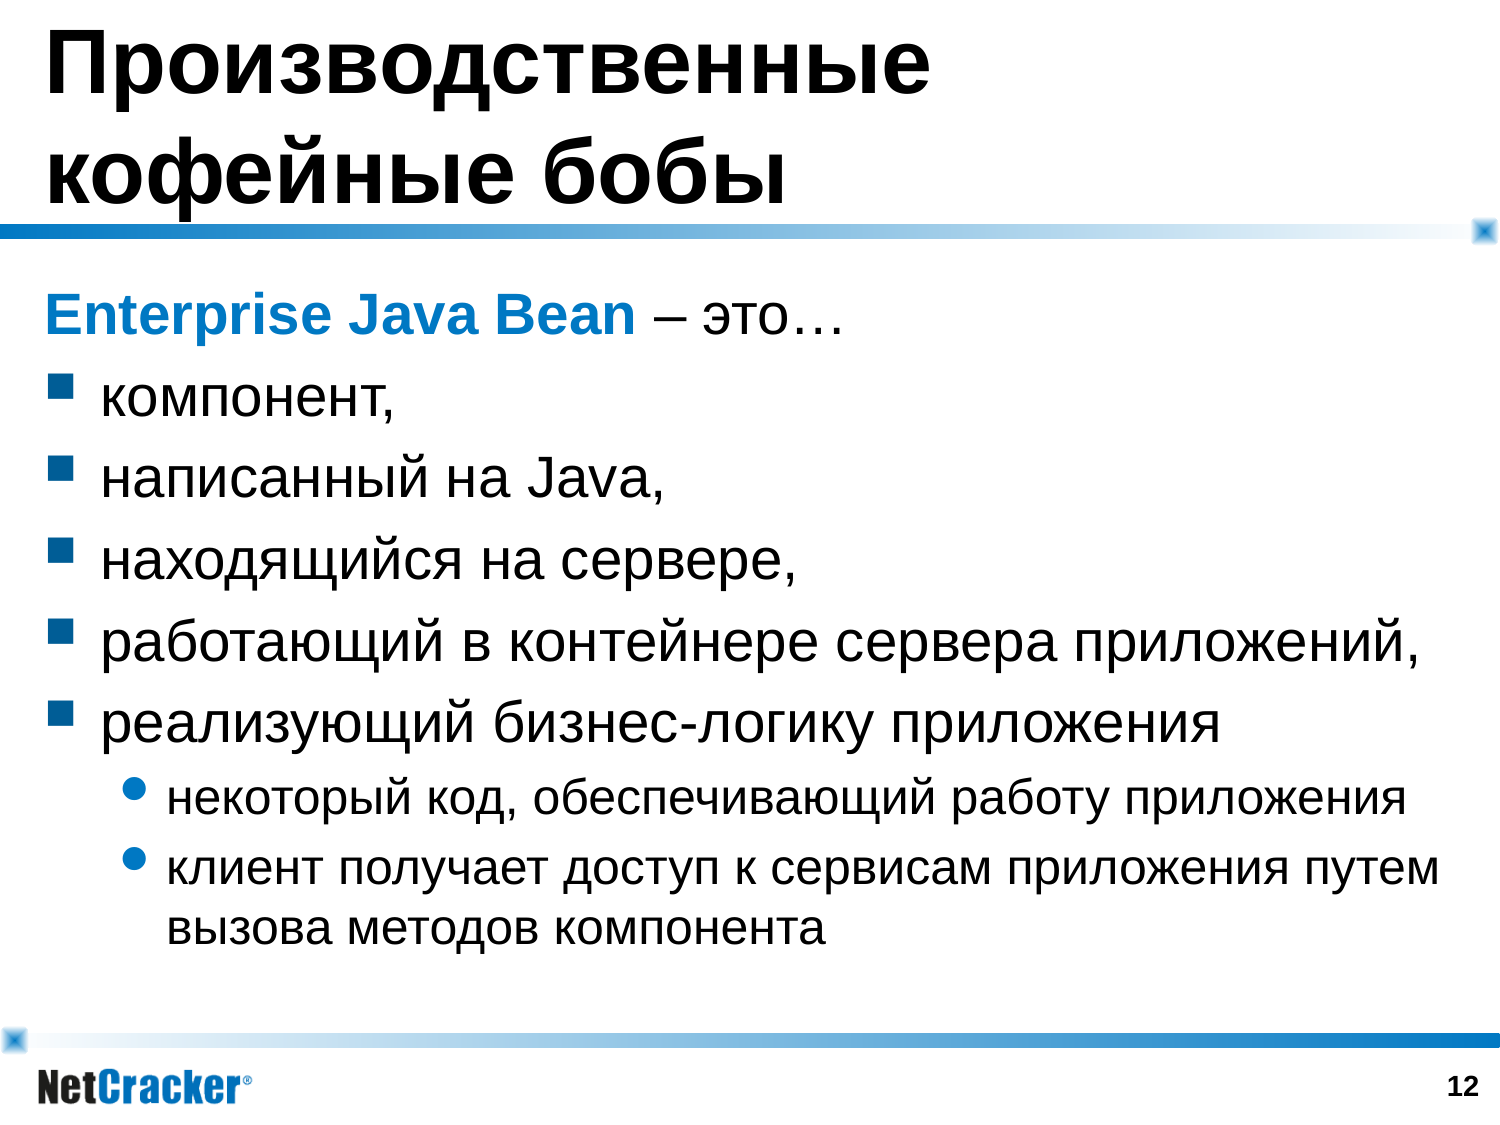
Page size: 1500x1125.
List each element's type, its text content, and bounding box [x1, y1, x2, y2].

title Производственные кофейные бобы [29, 0, 1470, 225]
picture [34, 1063, 256, 1118]
slide_number 11 [1143, 1034, 1495, 1111]
list Enterprise Java Bean – это… компонент, написанный на Java, находящийся на сервере, работающий в контейнере сервера приложений, реализующий бизнес-логику приложения некоторый код, обеспечивающий работу приложения клиент получает доступ к сервисам приложения путем вызова методов компонента [29, 268, 1470, 1004]
